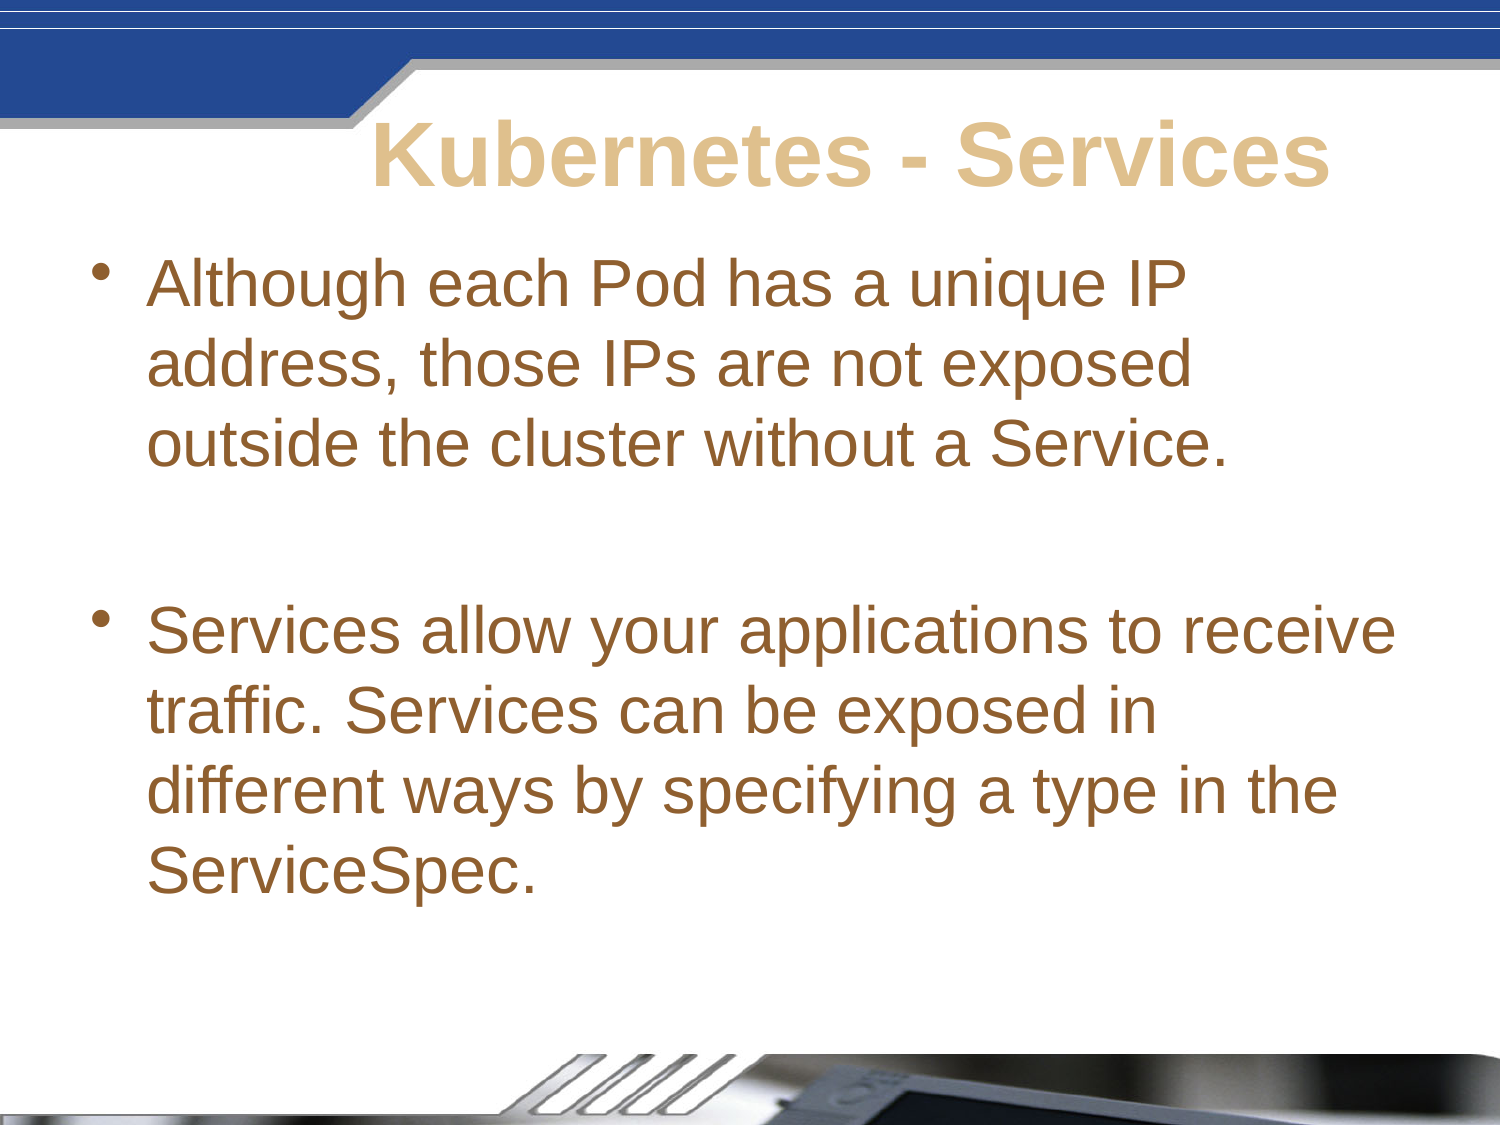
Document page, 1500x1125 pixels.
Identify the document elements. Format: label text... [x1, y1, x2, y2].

list Although each Pod has a unique IP address, those IPs are not exposed outside the cluster without a Service. Services allow your applications to receive traffic. Services can be exposed in different ways by specifying a type in the ServiceSpec. [74, 232, 1426, 1006]
picture [0, 0, 1500, 1125]
title Kubernetes - Services [74, 66, 1426, 232]
